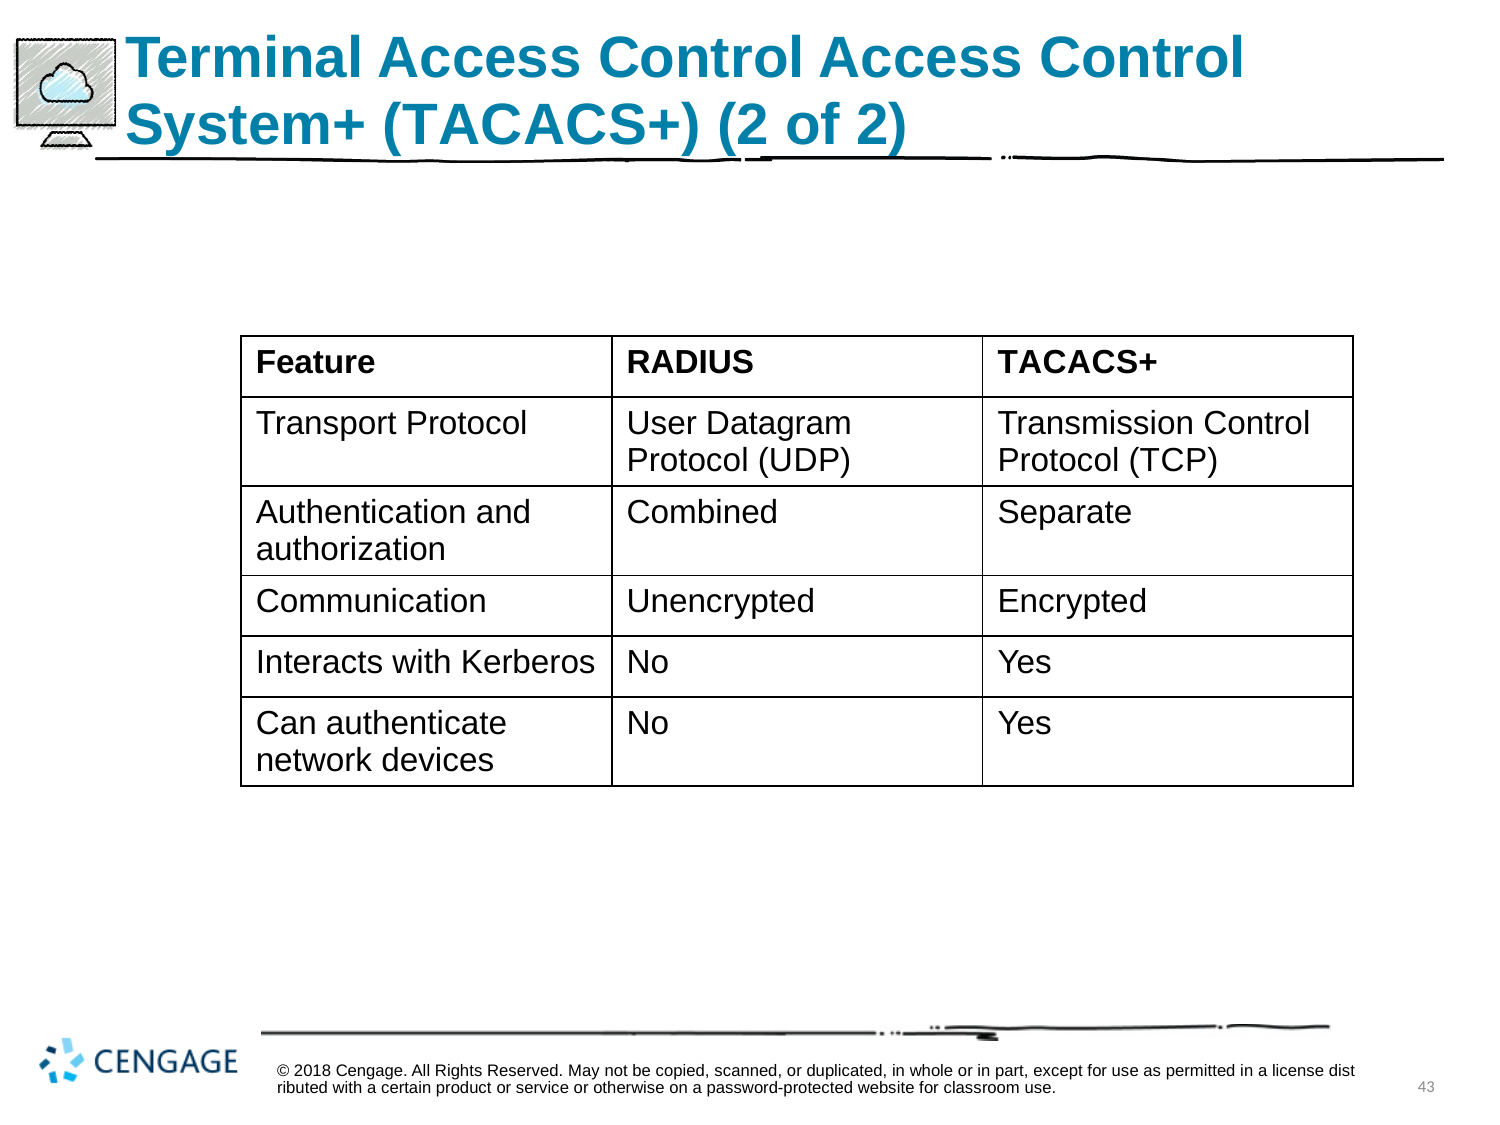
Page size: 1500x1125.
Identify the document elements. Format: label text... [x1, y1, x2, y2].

table_header Feature [242, 337, 611, 396]
picture [13, 36, 117, 151]
table_cell Communication [242, 576, 611, 635]
table_cell Separate [983, 487, 1352, 575]
table_cell Transmission Control Protocol (T C P) [983, 398, 1352, 485]
table_cell Authentication and authorization [242, 487, 611, 575]
table_cell Transport Protocol [242, 398, 611, 485]
table_cell User Datagram Protocol (U D P) [613, 398, 982, 485]
table_cell Combined [613, 487, 982, 575]
table_cell No [613, 698, 982, 785]
table_cell Unencrypted [613, 576, 982, 635]
table_cell Yes [983, 637, 1352, 696]
table_cell Interacts with Kerberos [242, 637, 611, 696]
table_cell Yes [983, 698, 1352, 785]
table_cell No [613, 637, 982, 696]
picture [19, 1024, 250, 1096]
picture [95, 155, 1444, 163]
table_header RADIUS [613, 337, 982, 396]
picture [261, 1024, 1331, 1041]
footer © 2018 Cengage. All Rights Reserved. May not be copied, scanned, or duplicated, in whole or in part, except for use as permitted in a license distributed with a certain product or service or otherwise on a password-protected website for classroom use. [262, 1050, 1375, 1091]
table_header T A C A C S+ [983, 337, 1352, 396]
table_cell Can authenticate network devices [242, 698, 611, 785]
table_cell Encrypted [983, 576, 1352, 635]
title Terminal Access Control Access Control System+ (T A C A C S +) (2 of 2) [125, 23, 1442, 159]
